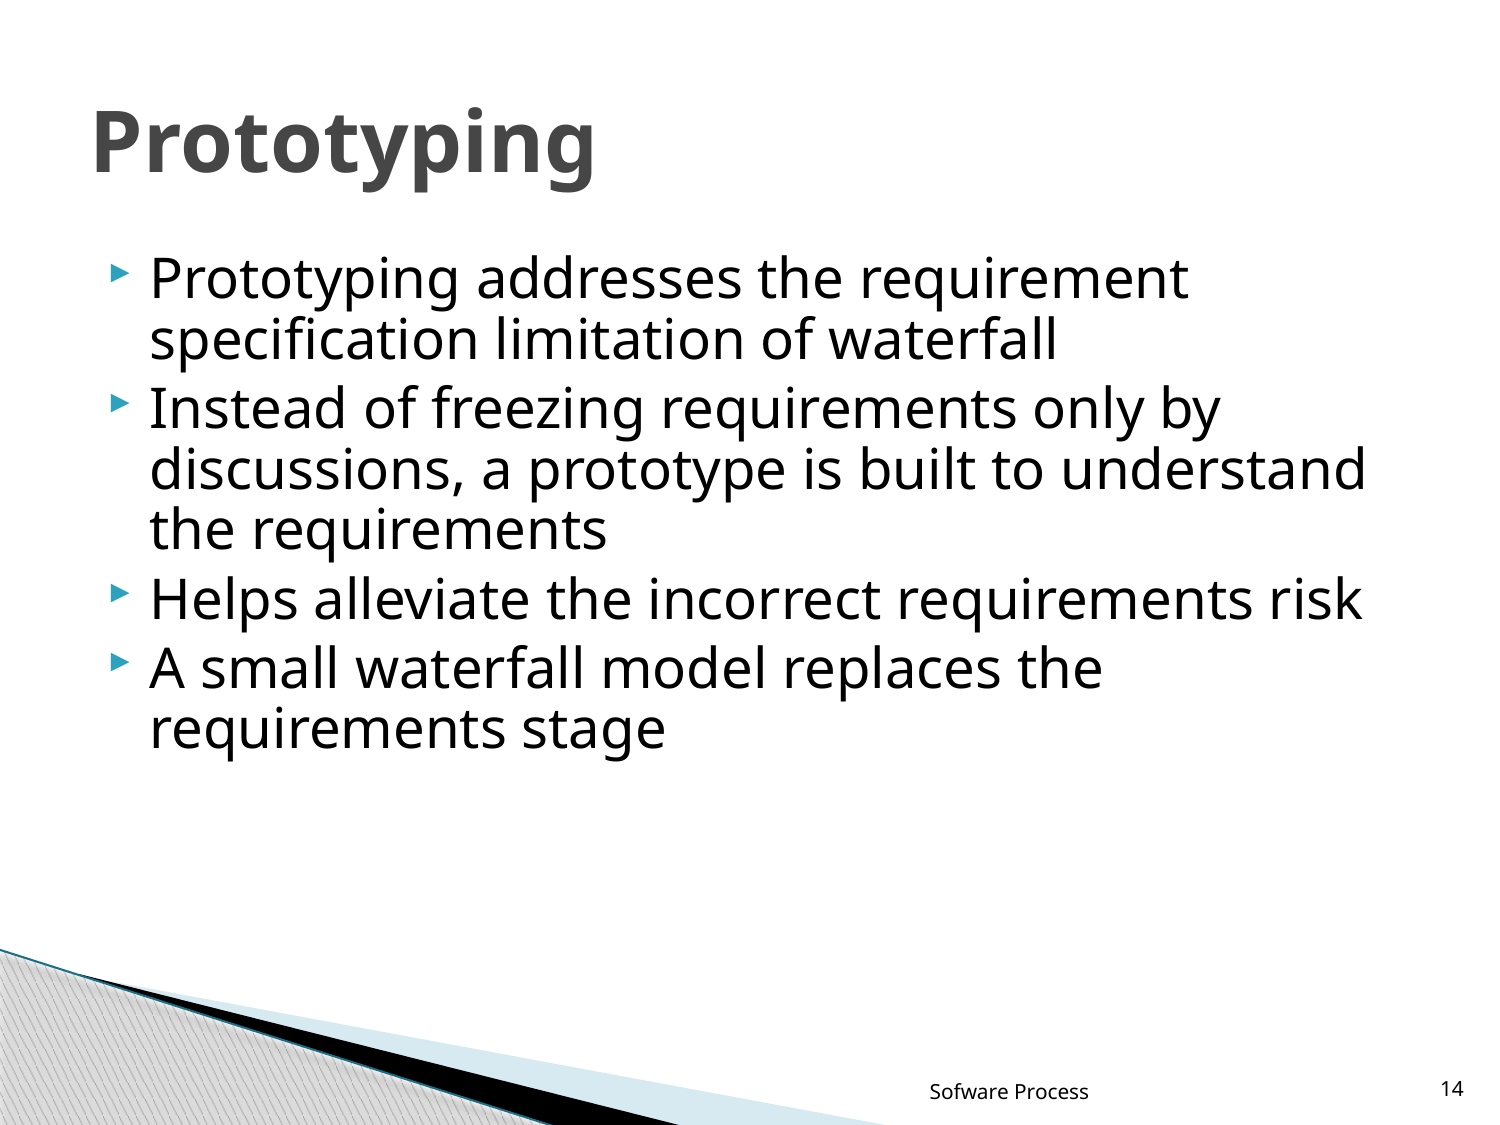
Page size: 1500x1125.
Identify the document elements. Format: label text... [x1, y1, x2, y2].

slide_number 14 [1418, 1051, 1479, 1112]
list Prototyping addresses the requirement specification limitation of waterfall Instead of freezing requirements only by discussions, a prototype is built to understand the requirements Helps alleviate the incorrect requirements risk A small waterfall model replaces the requirements stage [75, 243, 1425, 986]
footer Sofware Process [718, 1051, 1105, 1112]
title Prototyping [75, 45, 1425, 233]
